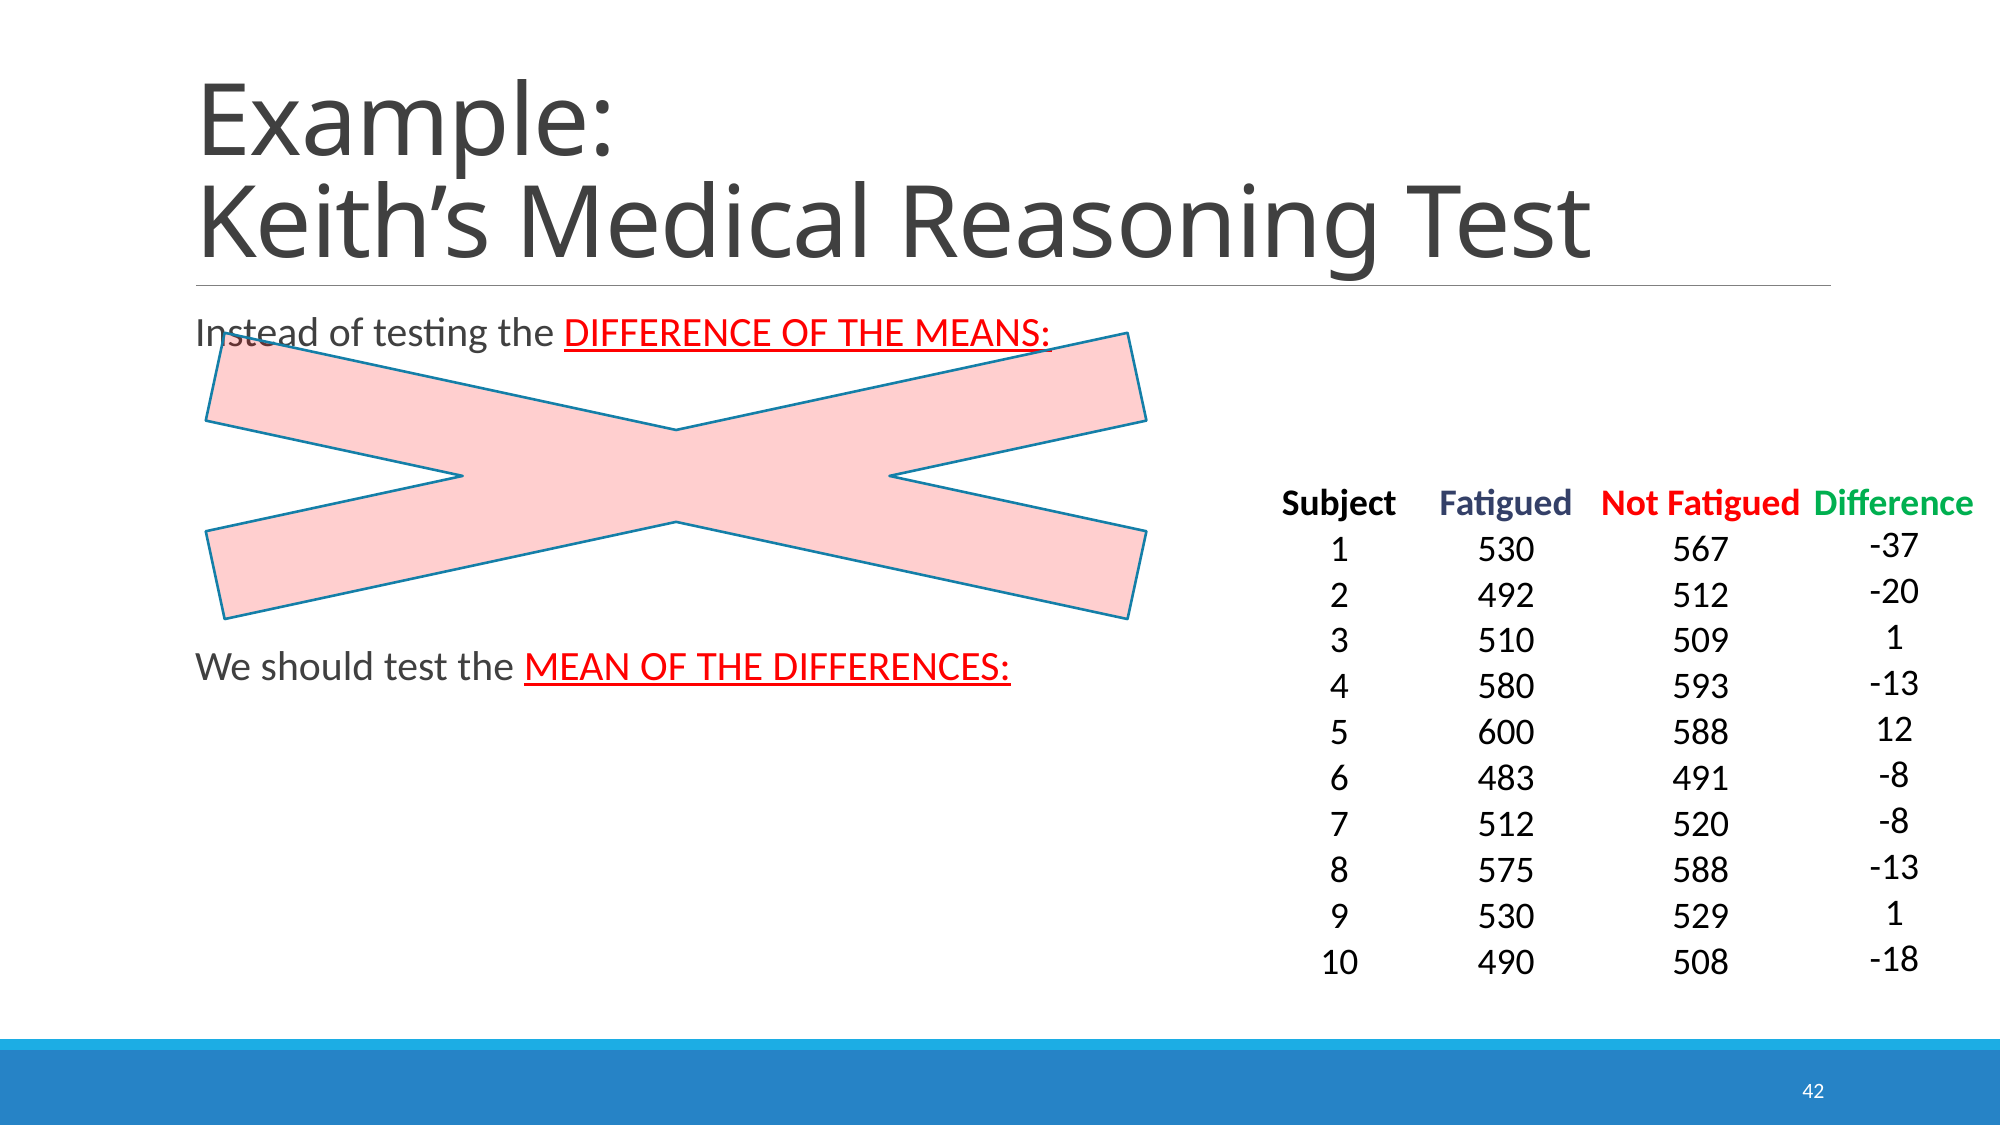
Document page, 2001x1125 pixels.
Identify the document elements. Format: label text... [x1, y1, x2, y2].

table_cell 2 [1264, 571, 1415, 617]
table_cell -20 [1804, 571, 1984, 617]
table_cell 529 [1597, 892, 1804, 938]
table_cell 588 [1597, 846, 1804, 892]
table_cell 575 [1415, 846, 1597, 892]
table_header Difference [1804, 479, 1984, 525]
table_cell 10 [1264, 938, 1415, 984]
table_cell -13 [1804, 846, 1984, 892]
table_cell 12 [1804, 708, 1984, 754]
table_cell 530 [1415, 892, 1597, 938]
text_box We should test the mean of the differences: [179, 643, 1264, 722]
table_cell 5 [1264, 708, 1415, 754]
slide_number 42 [1624, 1059, 1840, 1120]
table_cell 580 [1415, 662, 1597, 708]
table_cell -8 [1804, 754, 1984, 800]
table_header Subject [1264, 479, 1415, 525]
table_cell -37 [1804, 525, 1984, 571]
table_header Fatigued [1415, 479, 1597, 525]
table_cell 9 [1264, 892, 1415, 938]
table_cell -8 [1804, 800, 1984, 846]
title Example: Keith’s Medical Reasoning Test [180, 47, 1830, 285]
table_cell 491 [1597, 754, 1804, 800]
table_cell 530 [1415, 525, 1597, 571]
table_cell 492 [1415, 571, 1597, 617]
table_cell 512 [1415, 800, 1597, 846]
table_cell 4 [1264, 662, 1415, 708]
table_cell 600 [1415, 708, 1597, 754]
table_cell 512 [1597, 571, 1804, 617]
table_cell 593 [1597, 662, 1804, 708]
list Instead of testing the difference of the means: [180, 302, 1830, 410]
table_cell 1 [1804, 892, 1984, 938]
table_cell 520 [1597, 800, 1804, 846]
table_cell 1 [1804, 617, 1984, 662]
table_cell 8 [1264, 846, 1415, 892]
table_cell -13 [1804, 662, 1984, 708]
text_box [204, 331, 1148, 621]
table_cell 490 [1415, 938, 1597, 984]
table_cell 508 [1597, 938, 1804, 984]
table_cell 3 [1264, 617, 1415, 662]
table_cell 510 [1415, 617, 1597, 662]
table_cell -18 [1804, 938, 1984, 984]
table_cell 1 [1264, 525, 1415, 571]
table_cell 588 [1597, 708, 1804, 754]
table_header Not Fatigued [1597, 479, 1804, 525]
table_cell 7 [1264, 800, 1415, 846]
table_cell 509 [1597, 617, 1804, 662]
table_cell 6 [1264, 754, 1415, 800]
table_cell 483 [1415, 754, 1597, 800]
table_cell 567 [1597, 525, 1804, 571]
